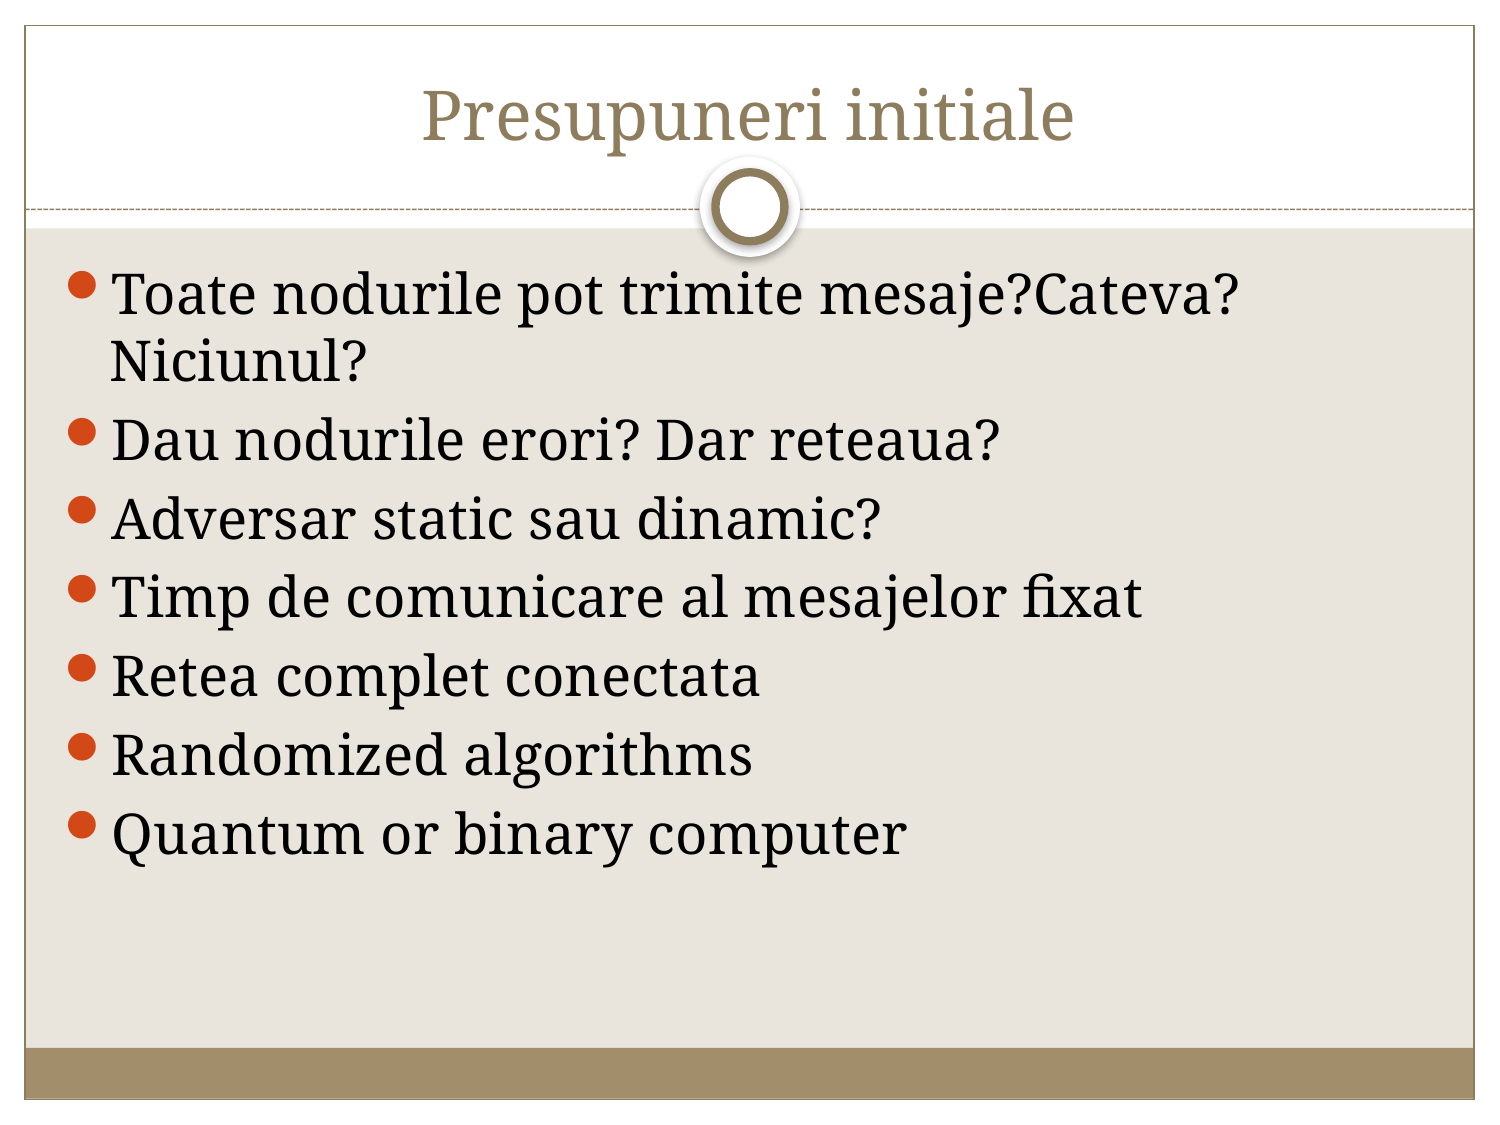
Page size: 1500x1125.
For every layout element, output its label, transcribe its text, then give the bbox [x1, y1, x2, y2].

list Toate nodurile pot trimite mesaje?Cateva?Niciunul? Dau nodurile erori? Dar reteaua? Adversar static sau dinamic? Timp de comunicare al mesajelor fixat Retea complet conectata Randomized algorithms Quantum or binary computer [49, 250, 1445, 1001]
title Presupuneri initiale [49, 37, 1450, 162]
